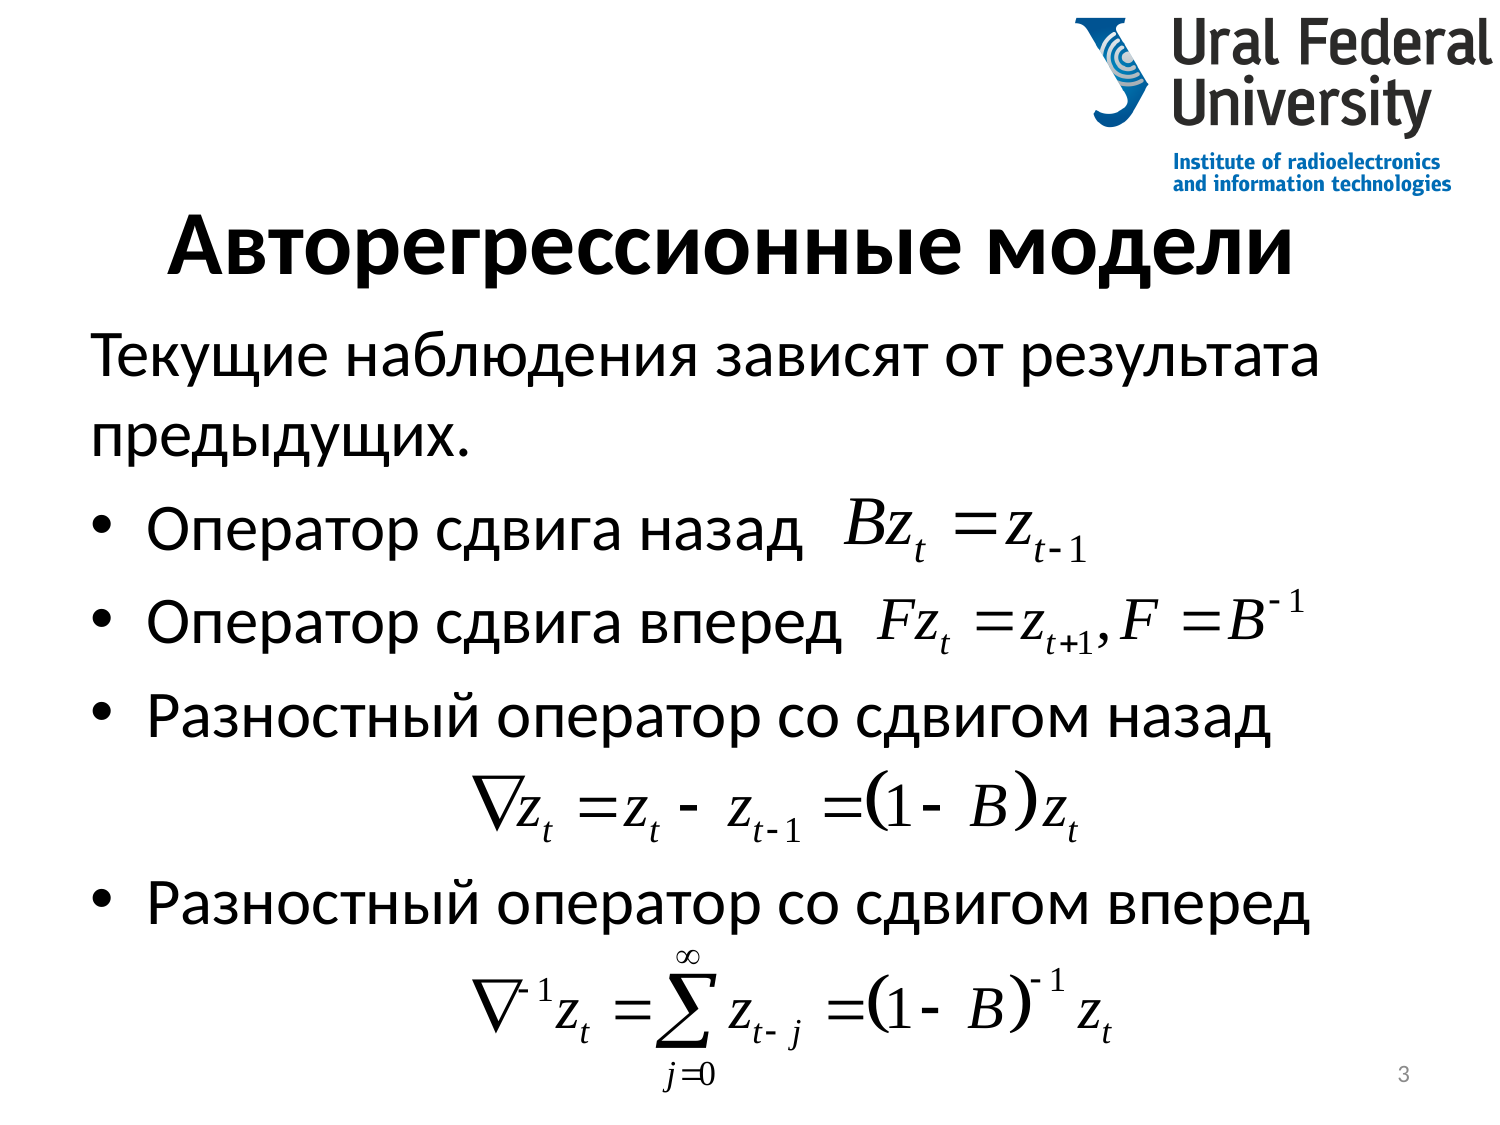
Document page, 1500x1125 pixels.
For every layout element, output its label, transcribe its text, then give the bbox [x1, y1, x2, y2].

slide_number 3 [1129, 1042, 1425, 1103]
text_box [466, 928, 1124, 1107]
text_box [466, 762, 1092, 858]
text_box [867, 574, 1312, 666]
title Авторегрессионные модели [29, 172, 1436, 303]
list Текущие наблюдения зависят от результата предыдущих. Оператор сдвига назад Оператор сдвига вперед Разностный оператор со сдвигом назад Разностный оператор со сдвигом вперед [75, 302, 1425, 1071]
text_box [832, 479, 1094, 575]
picture [1074, 0, 1493, 202]
